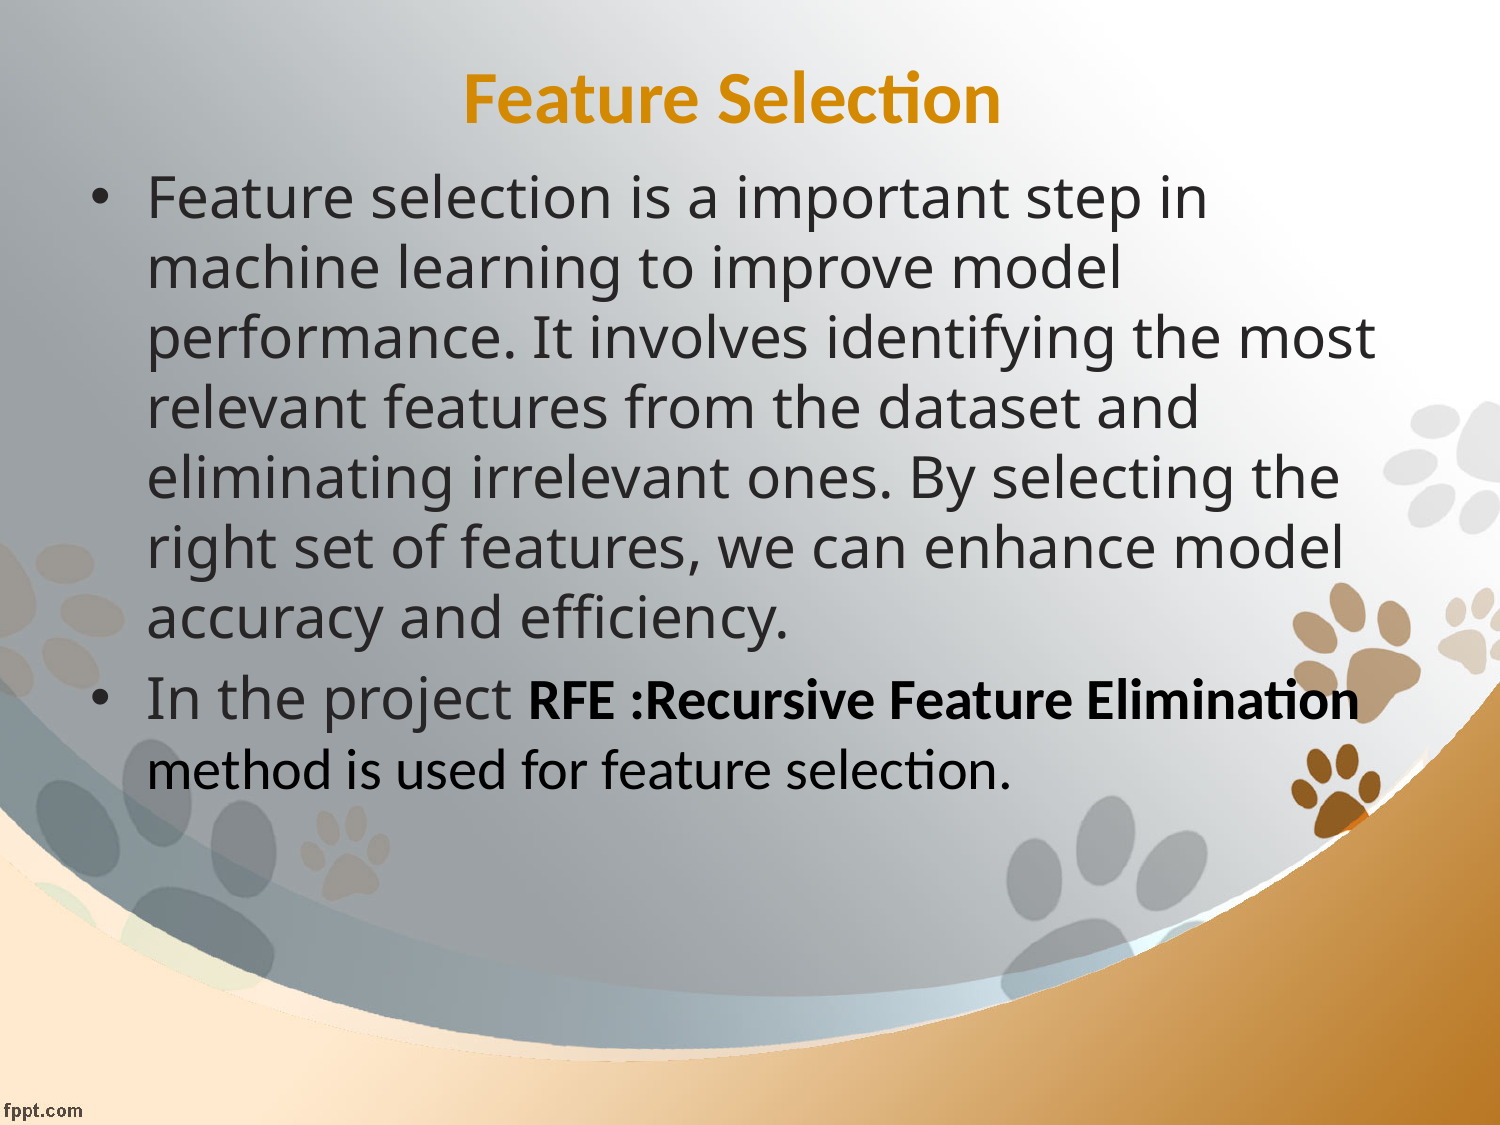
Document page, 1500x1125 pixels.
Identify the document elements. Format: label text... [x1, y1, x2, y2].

title Feature Selection [58, 0, 1409, 188]
list Feature selection is a important step in machine learning to improve model performance. It involves identifying the most relevant features from the dataset and eliminating irrelevant ones. By selecting the right set of features, we can enhance model accuracy and efficiency. In the project RFE :Recursive Feature Elimination method is used for feature selection. [75, 152, 1425, 1005]
picture [0, 0, 1500, 1125]
